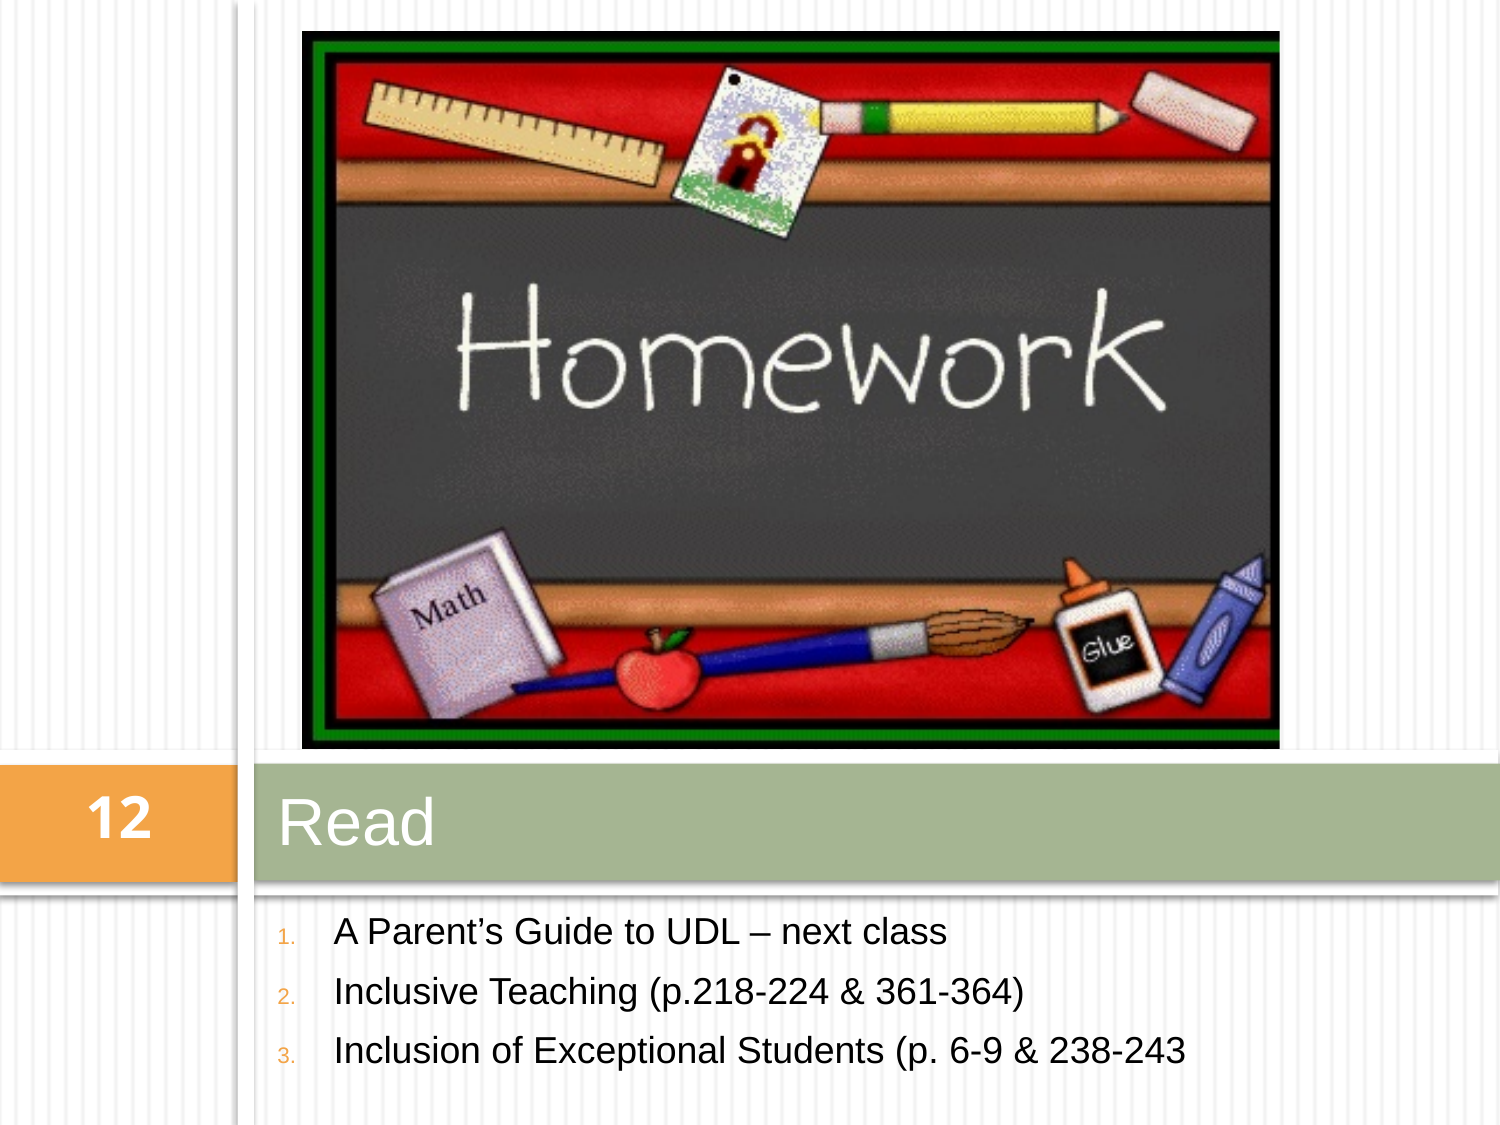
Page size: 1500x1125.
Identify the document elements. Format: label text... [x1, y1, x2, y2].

slide_number 12 [0, 765, 238, 875]
picture [299, 0, 1281, 750]
title Read [262, 762, 1463, 875]
list A Parent’s Guide to UDL – next class Inclusive Teaching (p.218-224 & 361-364) Inclusion of Exceptional Students (p. 6-9 & 238-243 [262, 900, 1463, 1088]
